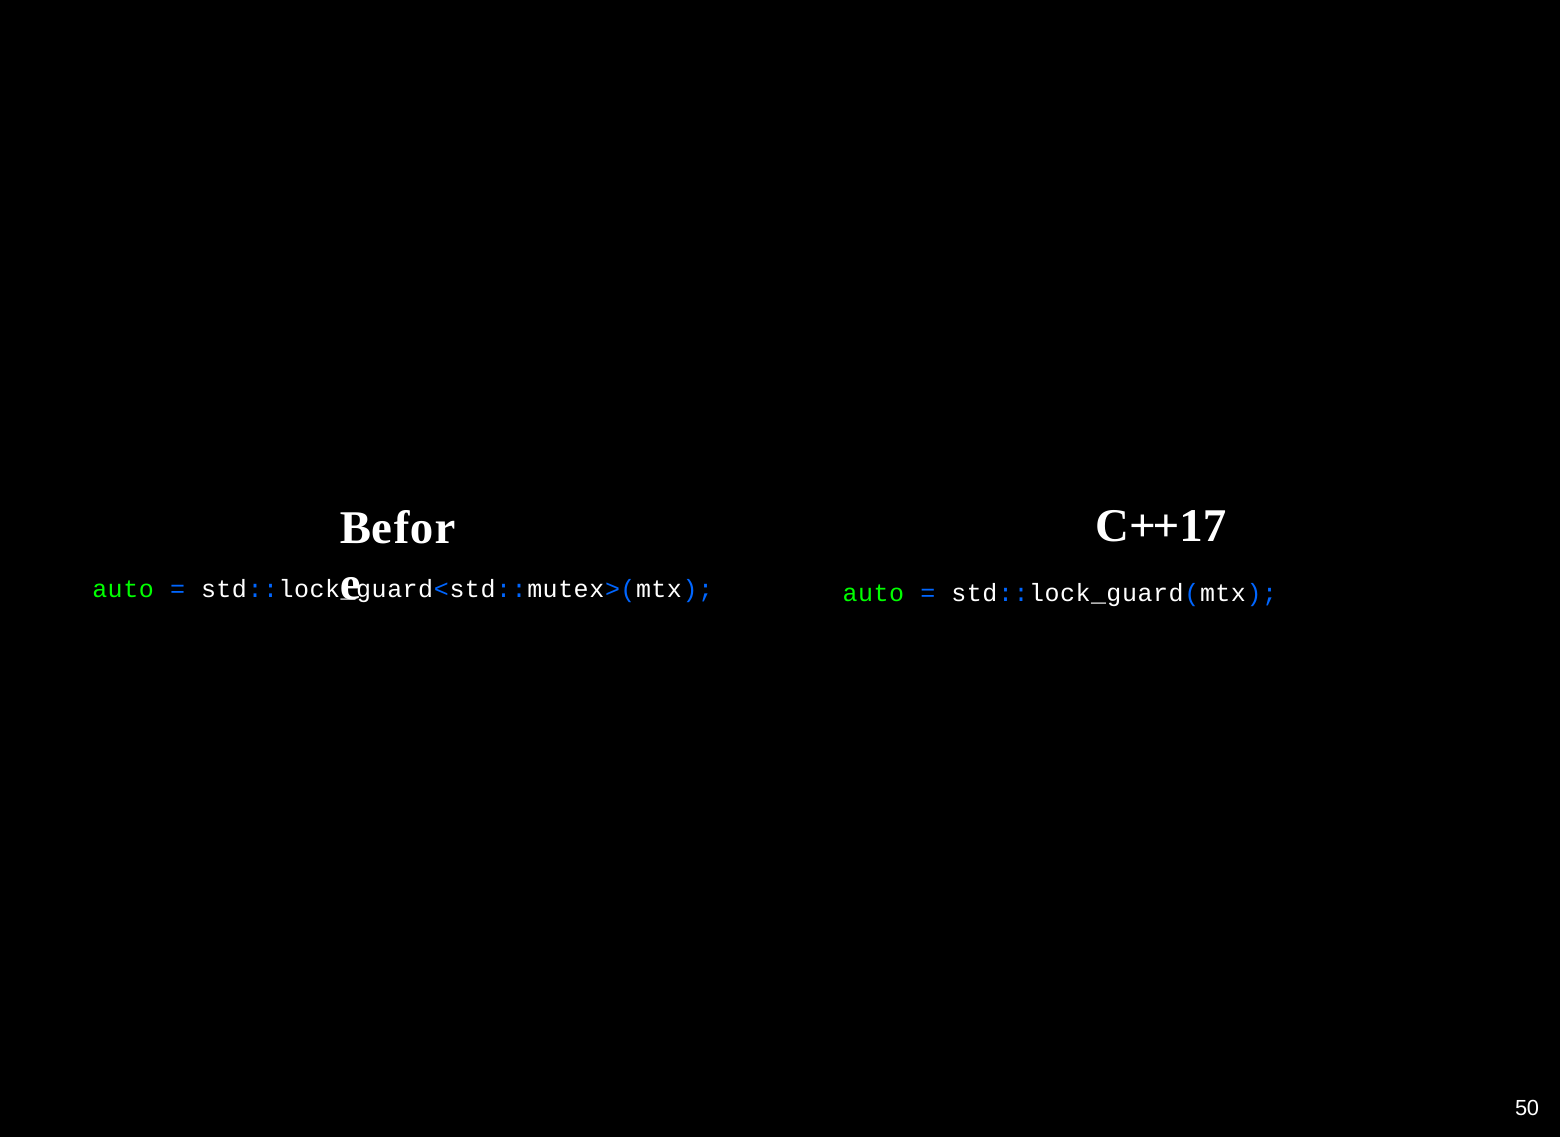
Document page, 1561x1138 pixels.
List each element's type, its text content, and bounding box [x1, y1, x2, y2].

text_box Before [337, 602, 473, 609]
text_box C++17 auto = std::lock_guard(mtx); [840, 494, 1283, 607]
text_box Before [337, 496, 473, 572]
text_box auto = std::lock_guard<std::mutex>(mtx); [90, 572, 720, 602]
slide_number 50 [1498, 1093, 1544, 1138]
text_box [1507, 1086, 1548, 1125]
